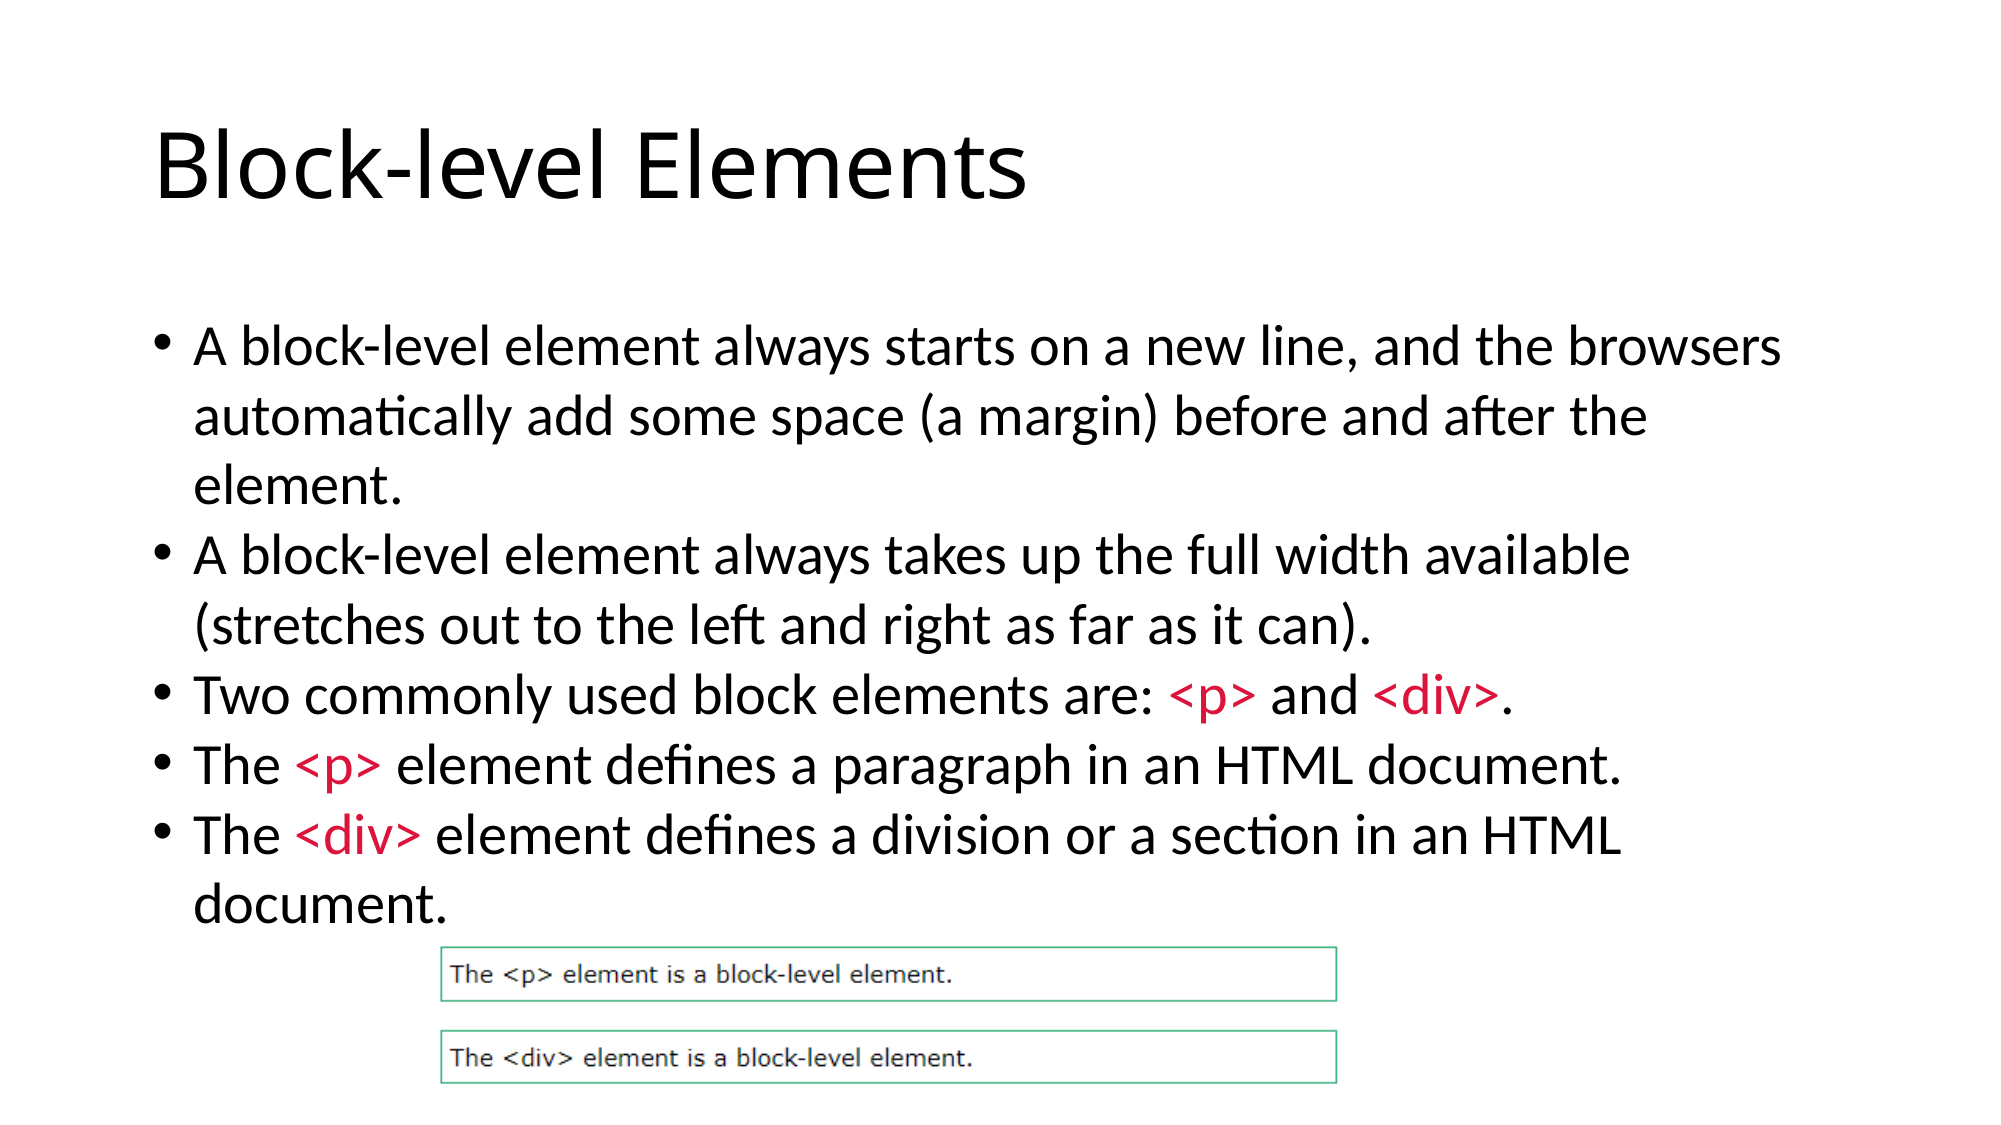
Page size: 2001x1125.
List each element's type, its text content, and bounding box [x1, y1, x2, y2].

title Block-level Elements [137, 59, 1863, 278]
picture [422, 931, 1364, 1095]
list A block-level element always starts on a new line, and the browsers automatically add some space (a margin) before and after the element. A block-level element always takes up the full width available (stretches out to the left and right as far as it can). Two commonly used block elements are: <p> and <div>. The <p> element defines a paragraph in an HTML document. The <div> element defines a division or a section in an HTML document. [137, 299, 1863, 1014]
